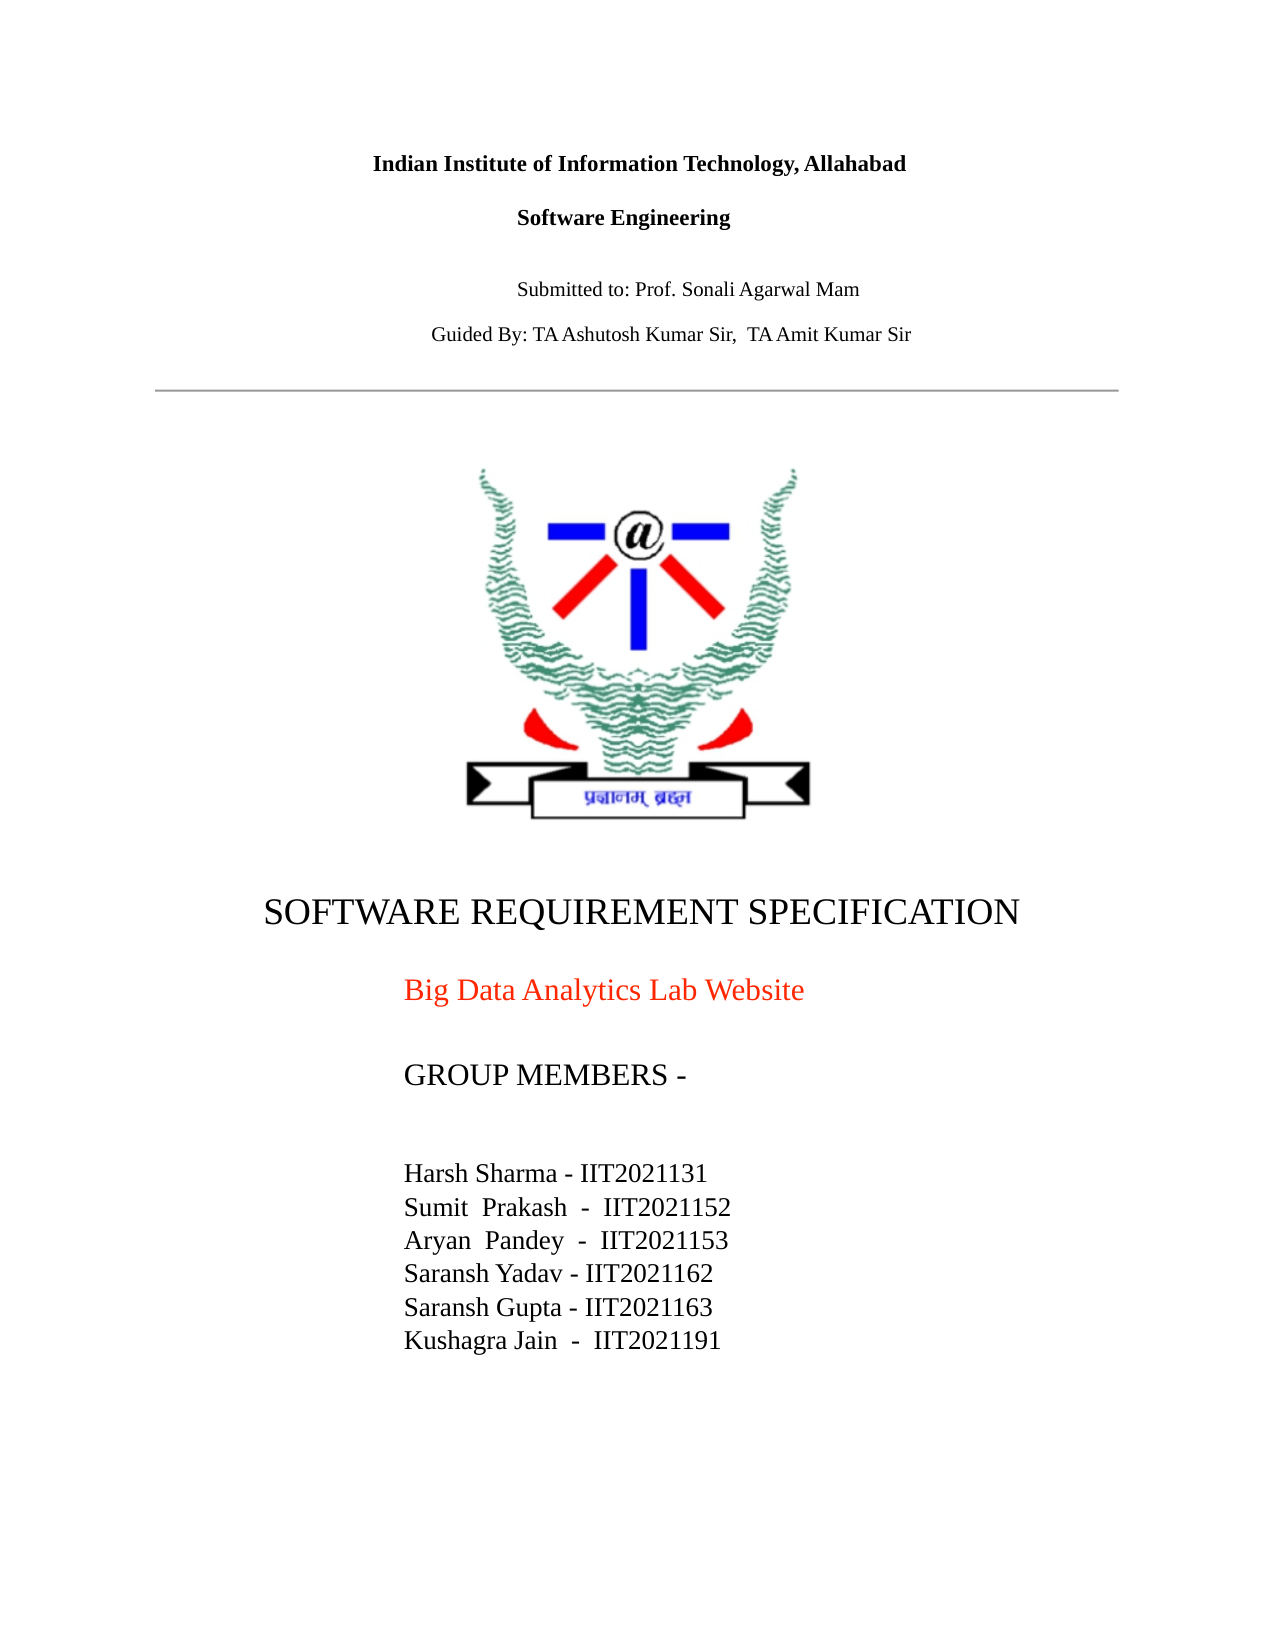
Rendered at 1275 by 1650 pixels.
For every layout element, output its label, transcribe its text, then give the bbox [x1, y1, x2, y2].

text_box Indian Institute of Information Technology, Allahabad Software Engineering Submitted to: Prof. Sonali Agarwal Mam [367, 150, 907, 301]
picture [442, 447, 837, 841]
text_box Guided By: TA Ashutosh Kumar Sir, TA Amit Kumar Sir [425, 322, 912, 346]
text_box SOFTWARE REQUIREMENT SPECIFICATION Big Data Analytics Lab Website GROUP MEMBERS - Harsh Sharma - IIT2021131 Sumit Prakash - IIT2021152 Aryan Pandey - IIT2021153 Saransh Yadav - IIT2021162 Saransh Gupta - IIT2021163 Kushagra Jain - IIT2021191 [253, 889, 1022, 1355]
